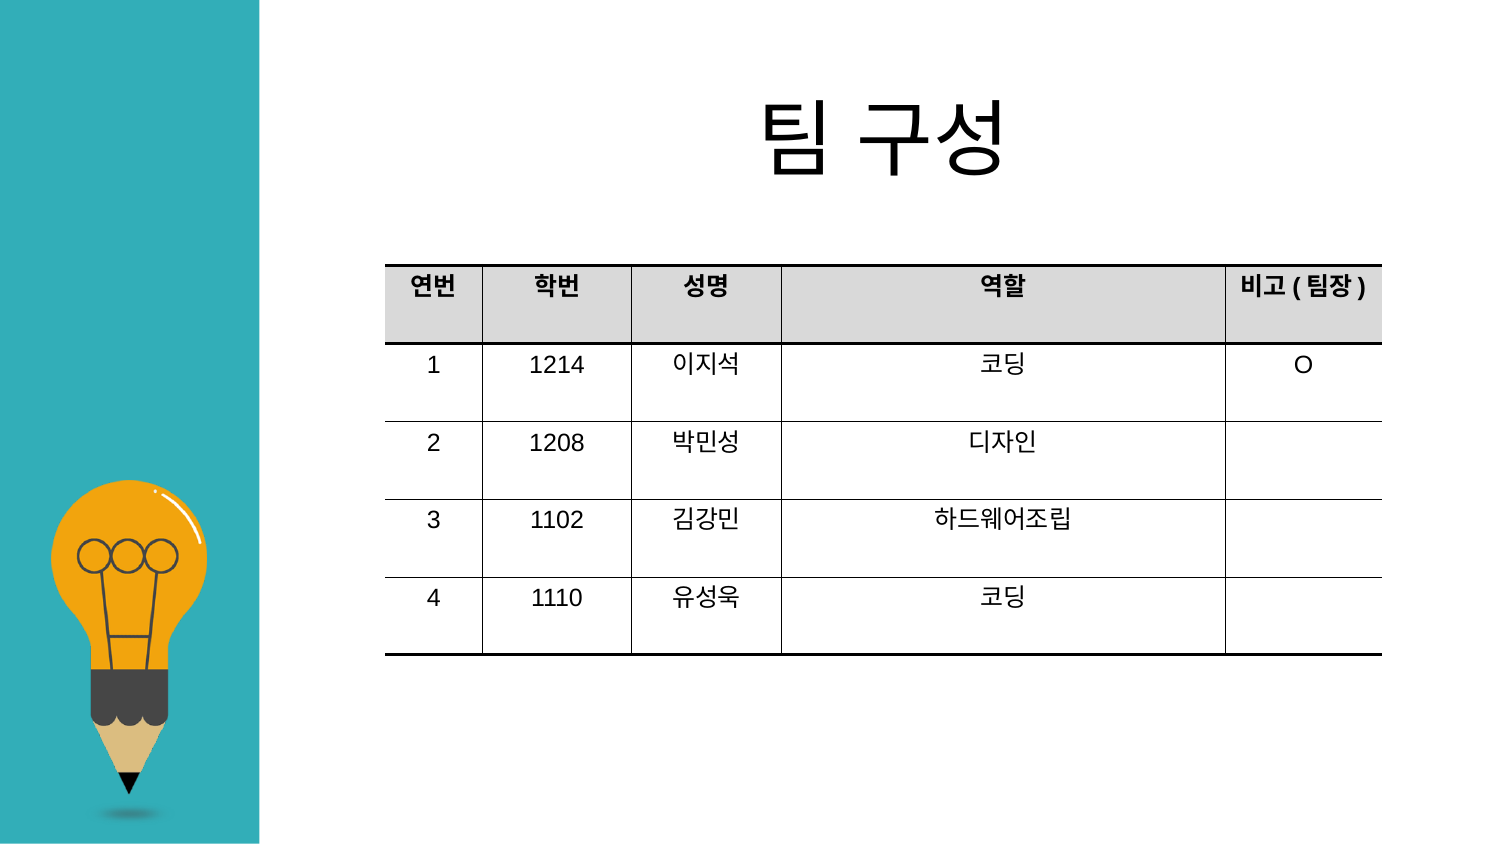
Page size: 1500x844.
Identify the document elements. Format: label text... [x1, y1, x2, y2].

table_cell 코딩 [782, 578, 1225, 653]
table_header 학번 [483, 267, 631, 342]
table_cell 박민성 [632, 422, 781, 499]
table_cell 김강민 [632, 500, 781, 577]
table_cell [1226, 578, 1382, 653]
table_cell [1226, 422, 1382, 499]
table_cell 1110 [483, 578, 631, 653]
table_cell 코딩 [782, 345, 1225, 421]
table_header 비고(팀장) [1226, 267, 1382, 342]
table_header 역할 [782, 267, 1225, 342]
table_cell [1226, 500, 1382, 577]
picture [51, 480, 207, 826]
table_cell 유성욱 [632, 578, 781, 653]
table_cell 1208 [483, 422, 631, 499]
table_cell 1102 [483, 500, 631, 577]
table_cell 4 [385, 578, 482, 653]
table_cell 이지석 [632, 345, 781, 421]
table_header 성명 [632, 267, 781, 342]
table_cell 1214 [483, 345, 631, 421]
table_cell 3 [385, 500, 482, 577]
table_cell 2 [385, 422, 482, 499]
table_header 연번 [385, 267, 482, 342]
table_cell 1 [385, 345, 482, 421]
table_cell 디자인 [782, 422, 1225, 499]
table_cell 하드웨어조립 [782, 500, 1225, 577]
table_cell O [1226, 345, 1382, 421]
text_box 팀 구성 [263, 7, 1500, 266]
